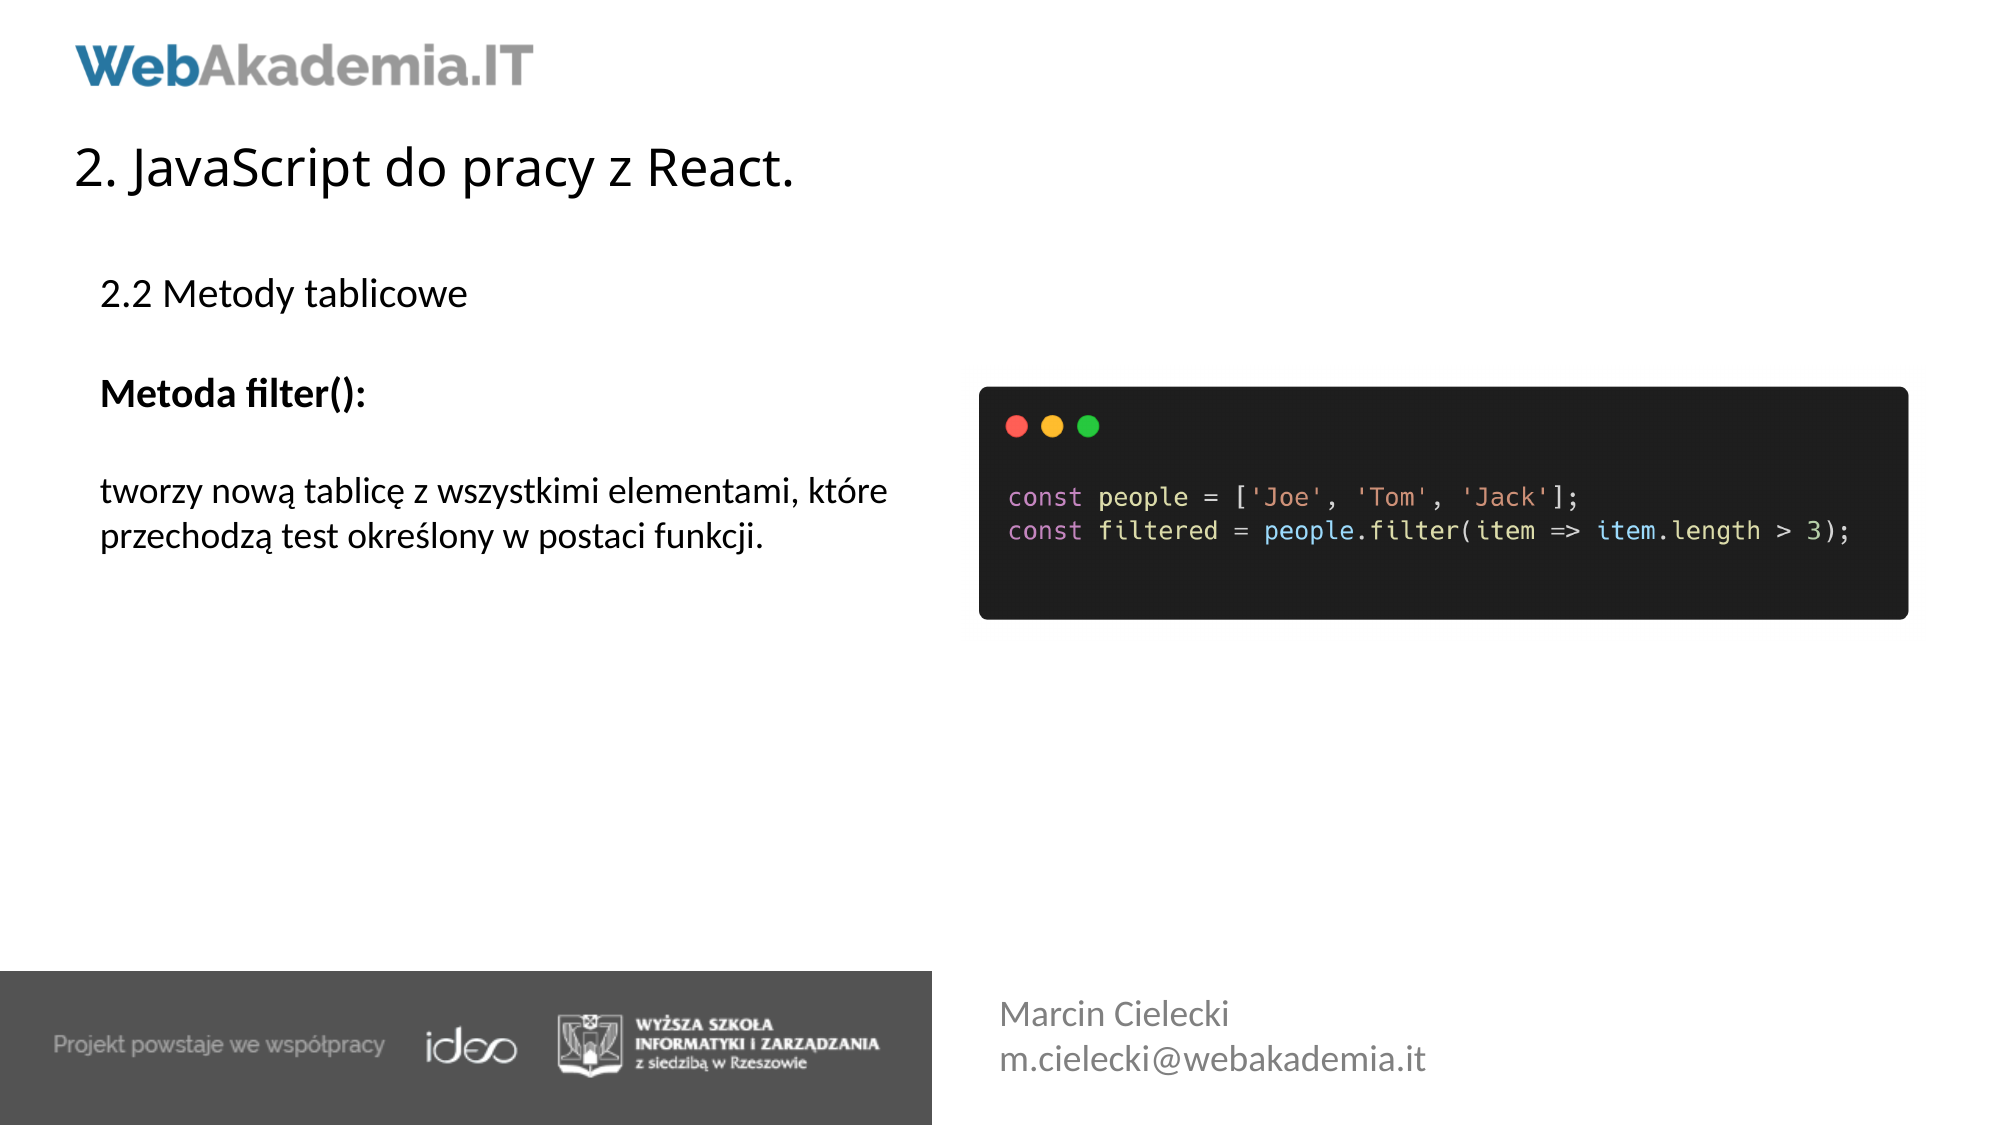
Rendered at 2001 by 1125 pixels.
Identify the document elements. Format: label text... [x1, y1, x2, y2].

text_box 2.2 Metody tablicowe Metoda filter(): tworzy nową tablicę z wszystkimi elementami, które przechodzą test określony w postaci funkcji. [84, 258, 913, 614]
text_box Marcin Cielecki m.cielecki@webakademia.it [984, 981, 1956, 1087]
picture [59, 29, 551, 103]
picture [961, 365, 1926, 641]
title 2. JavaScript do pracy z React. [59, 133, 1956, 206]
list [0, 971, 932, 1125]
